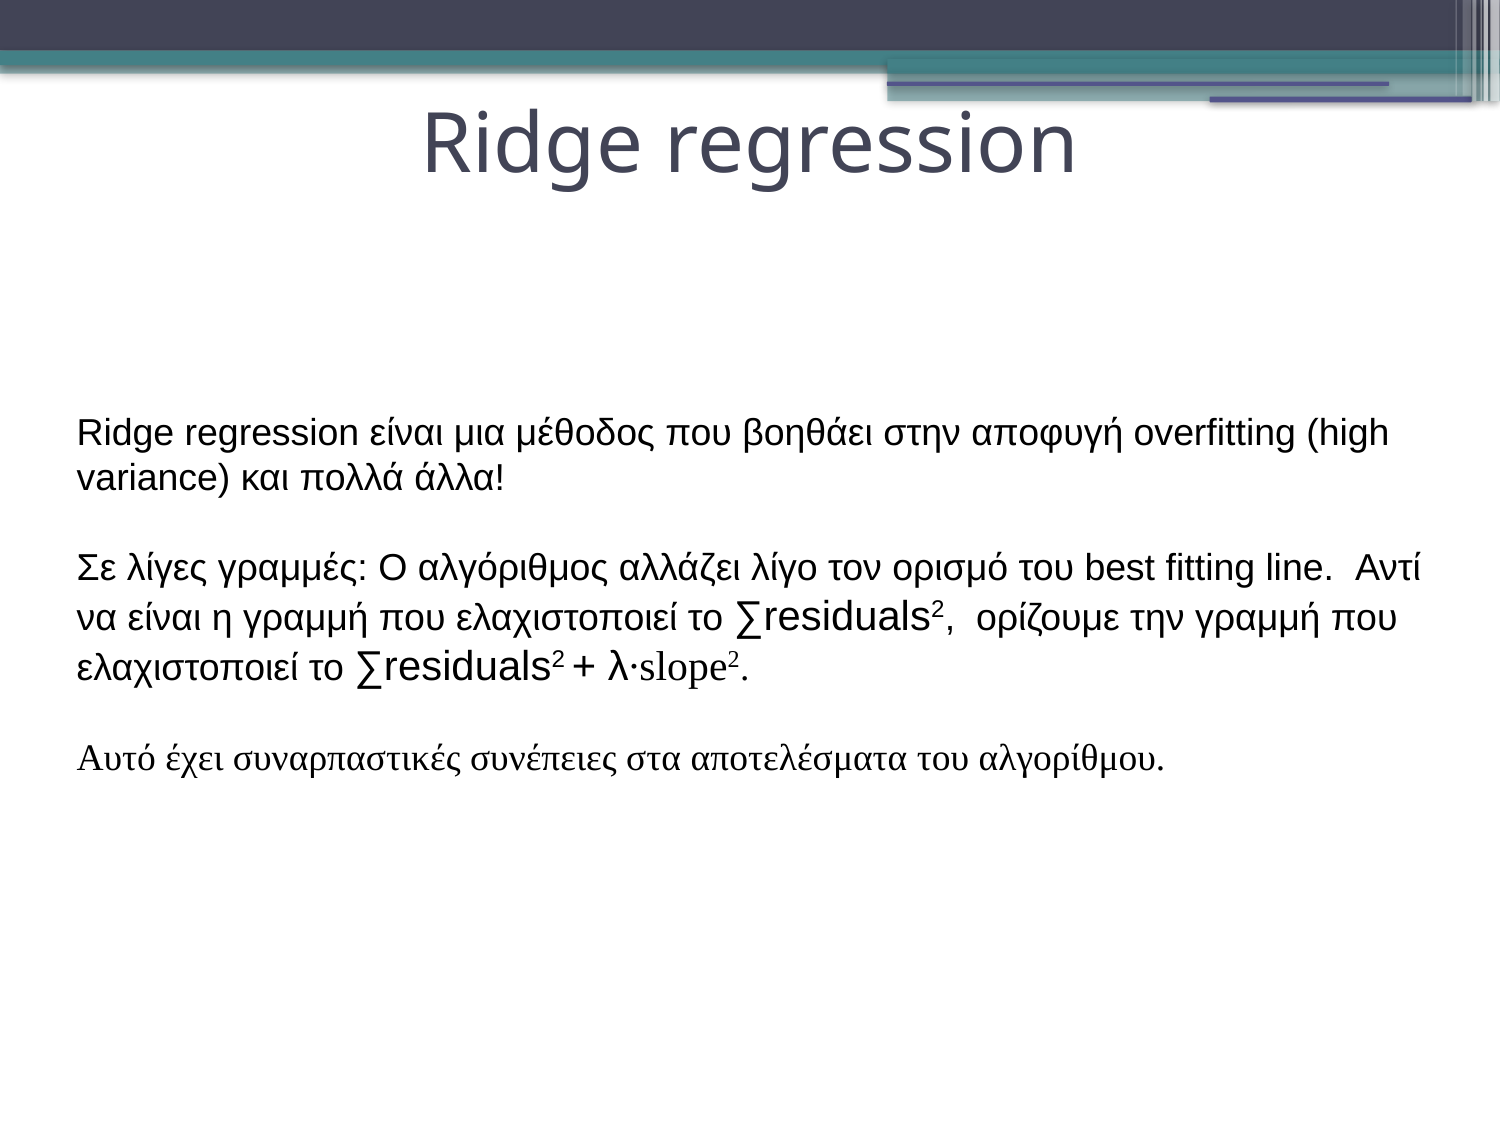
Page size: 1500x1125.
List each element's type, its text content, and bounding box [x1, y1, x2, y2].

text_box Ridge regression είναι μια μέθοδος που βοηθάει στην αποφυγή overfitting (high variance) και πολλά άλλα! Σε λίγες γραμμές: O αλγόριθμος αλλάζει λίγο τον ορισμό του best fitting line. Αντί να είναι η γραμμή που ελαχιστοποιεί το ∑residuals2, ορίζουμε την γραμμή που ελαχιστοποιεί το ∑residuals2 + λ∙slope2. Αυτό έχει συναρπαστικές συνέπειες στα αποτελέσματα του αλγορίθμου. [76, 267, 1427, 920]
text_box Ridge regression [75, 44, 1425, 233]
